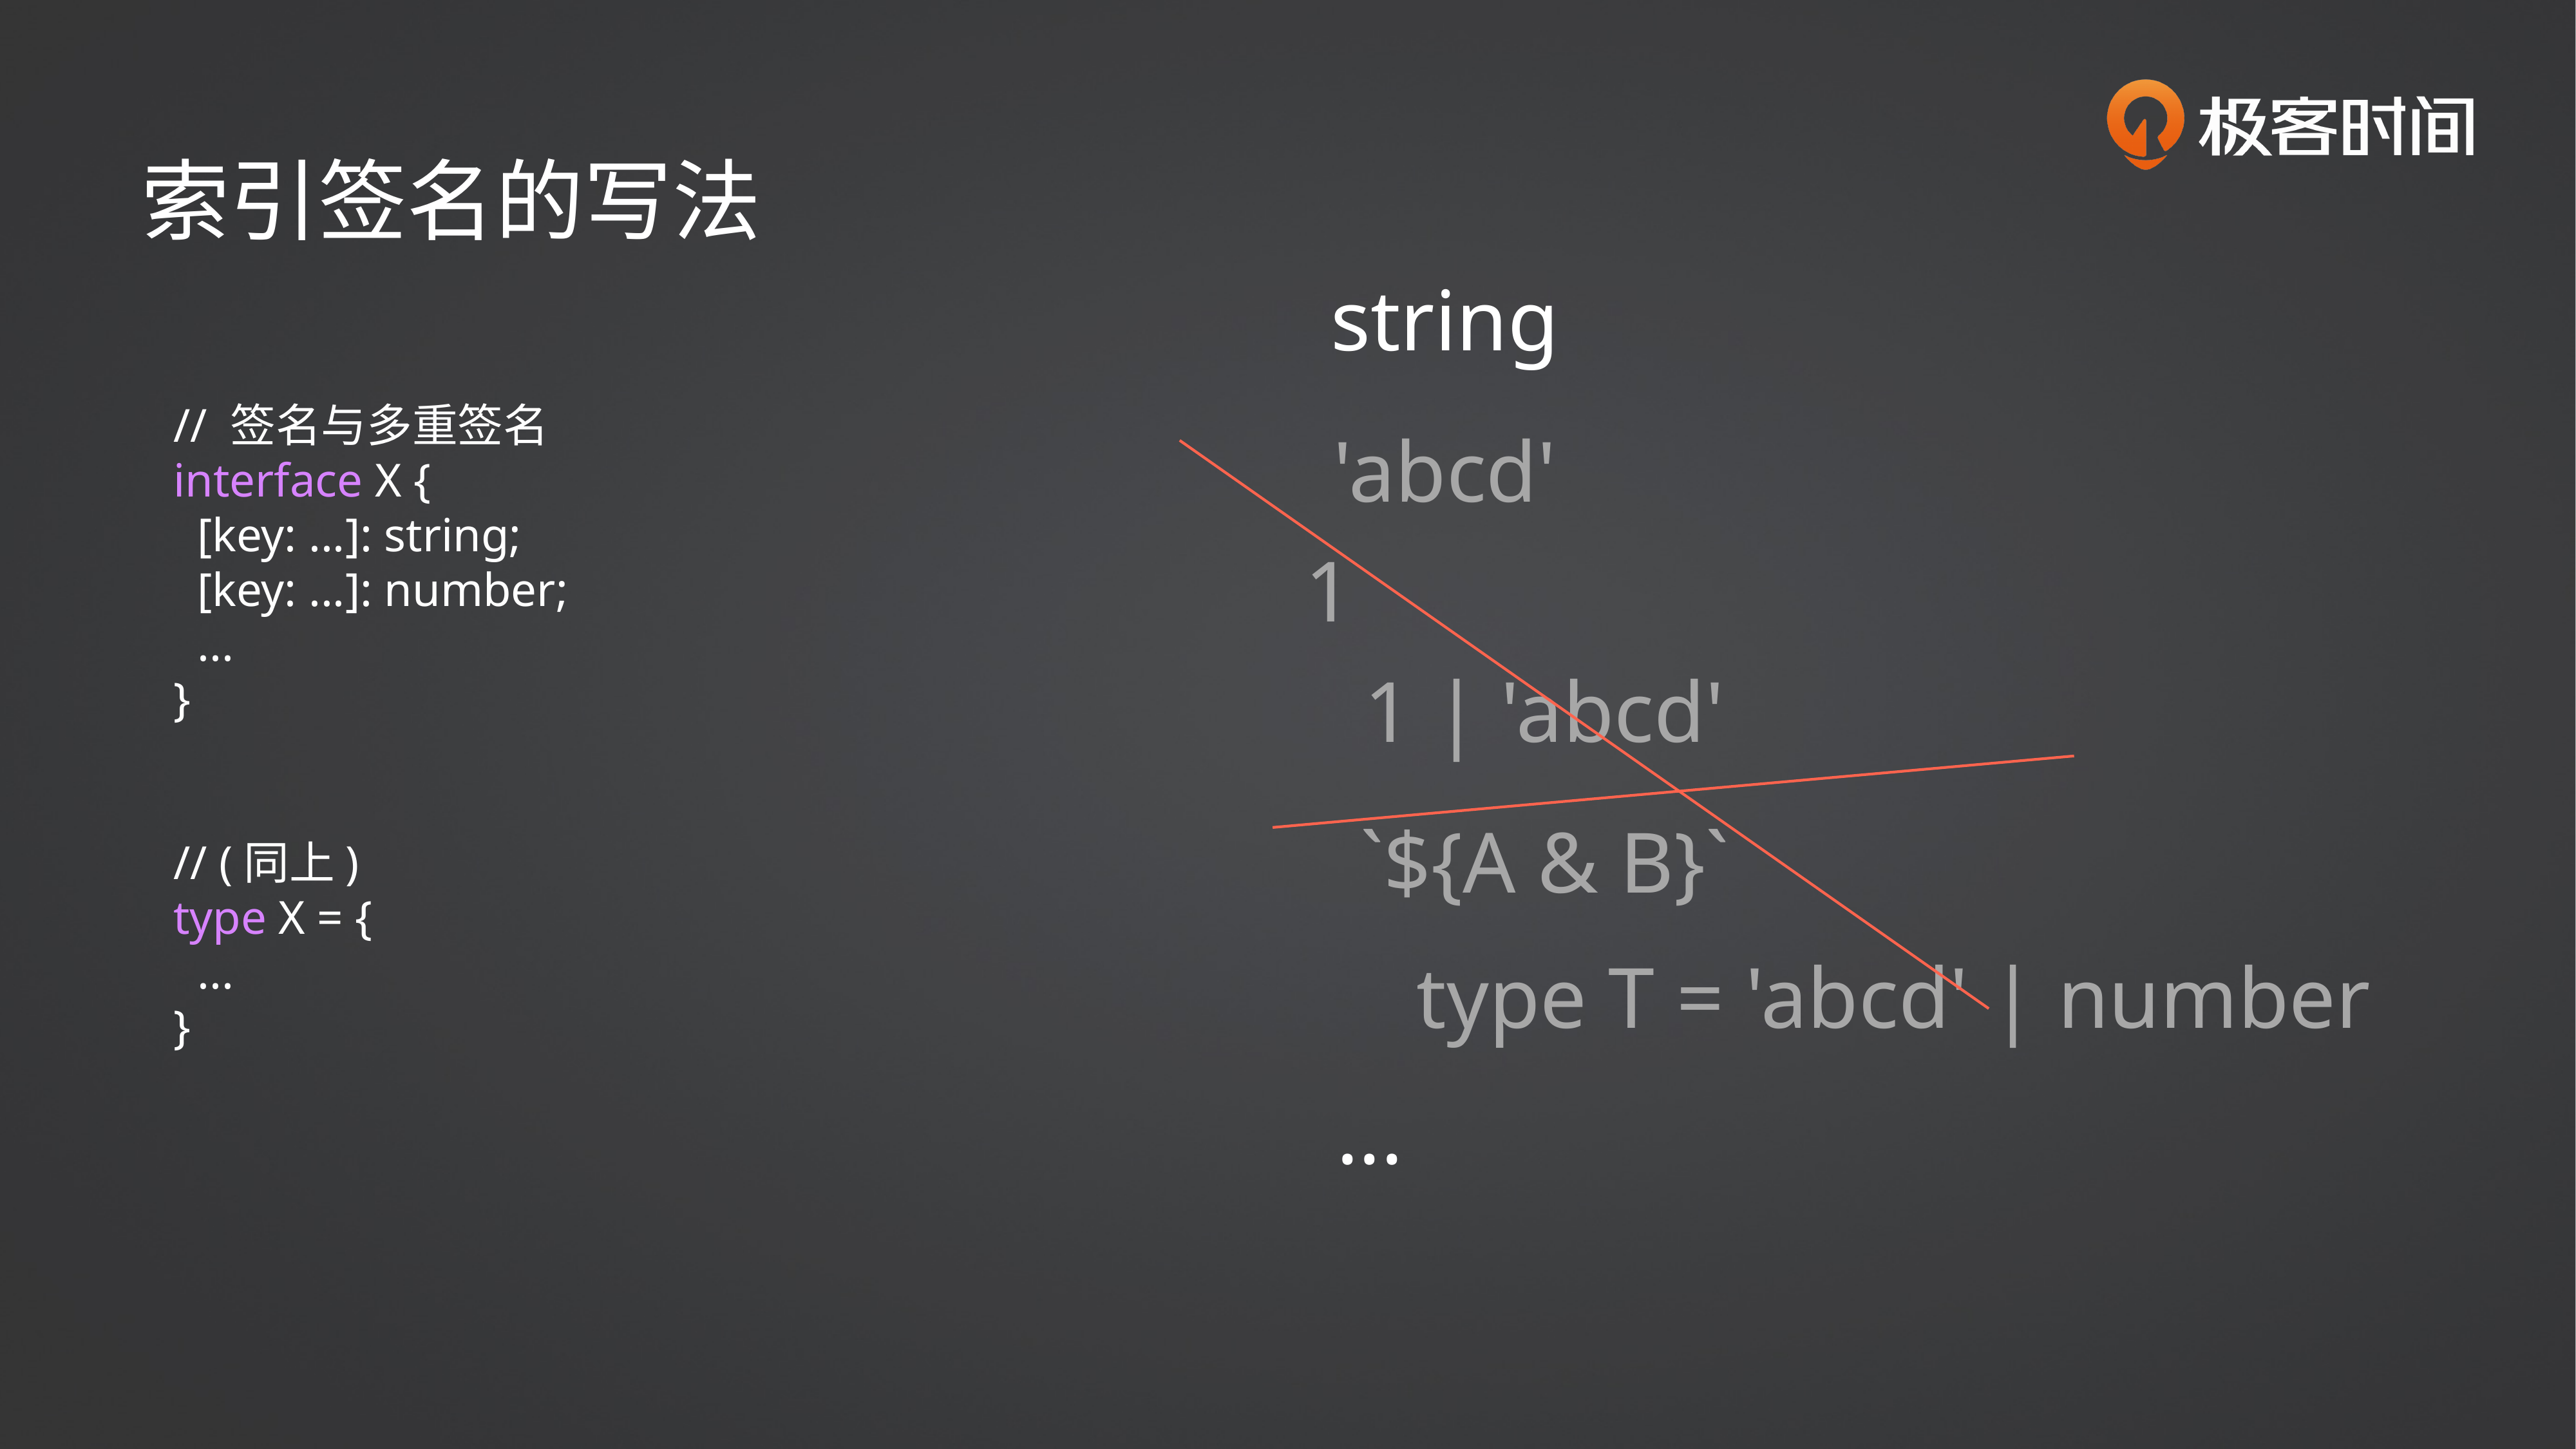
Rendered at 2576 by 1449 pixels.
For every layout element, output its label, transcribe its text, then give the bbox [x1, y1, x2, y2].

text_box 'abcd' [1327, 413, 1562, 524]
text_box string [1325, 262, 1565, 373]
text_box // 签名与多重签名 interface X { [key: ...]: string; [key: ...]: number; ... } // (同上) type X = { ... } [167, 391, 1103, 1058]
picture [0, 0, 2576, 1449]
text_box `${A & B}` [1354, 804, 1735, 915]
text_box type T = 'abcd' | number [1411, 940, 2378, 1050]
text_box 索引签名的写法 [135, 139, 1110, 257]
text_box 1 | 'abcd' [1359, 653, 1730, 764]
text_box ... [1331, 1075, 1409, 1186]
text_box 1 [1299, 533, 1358, 644]
